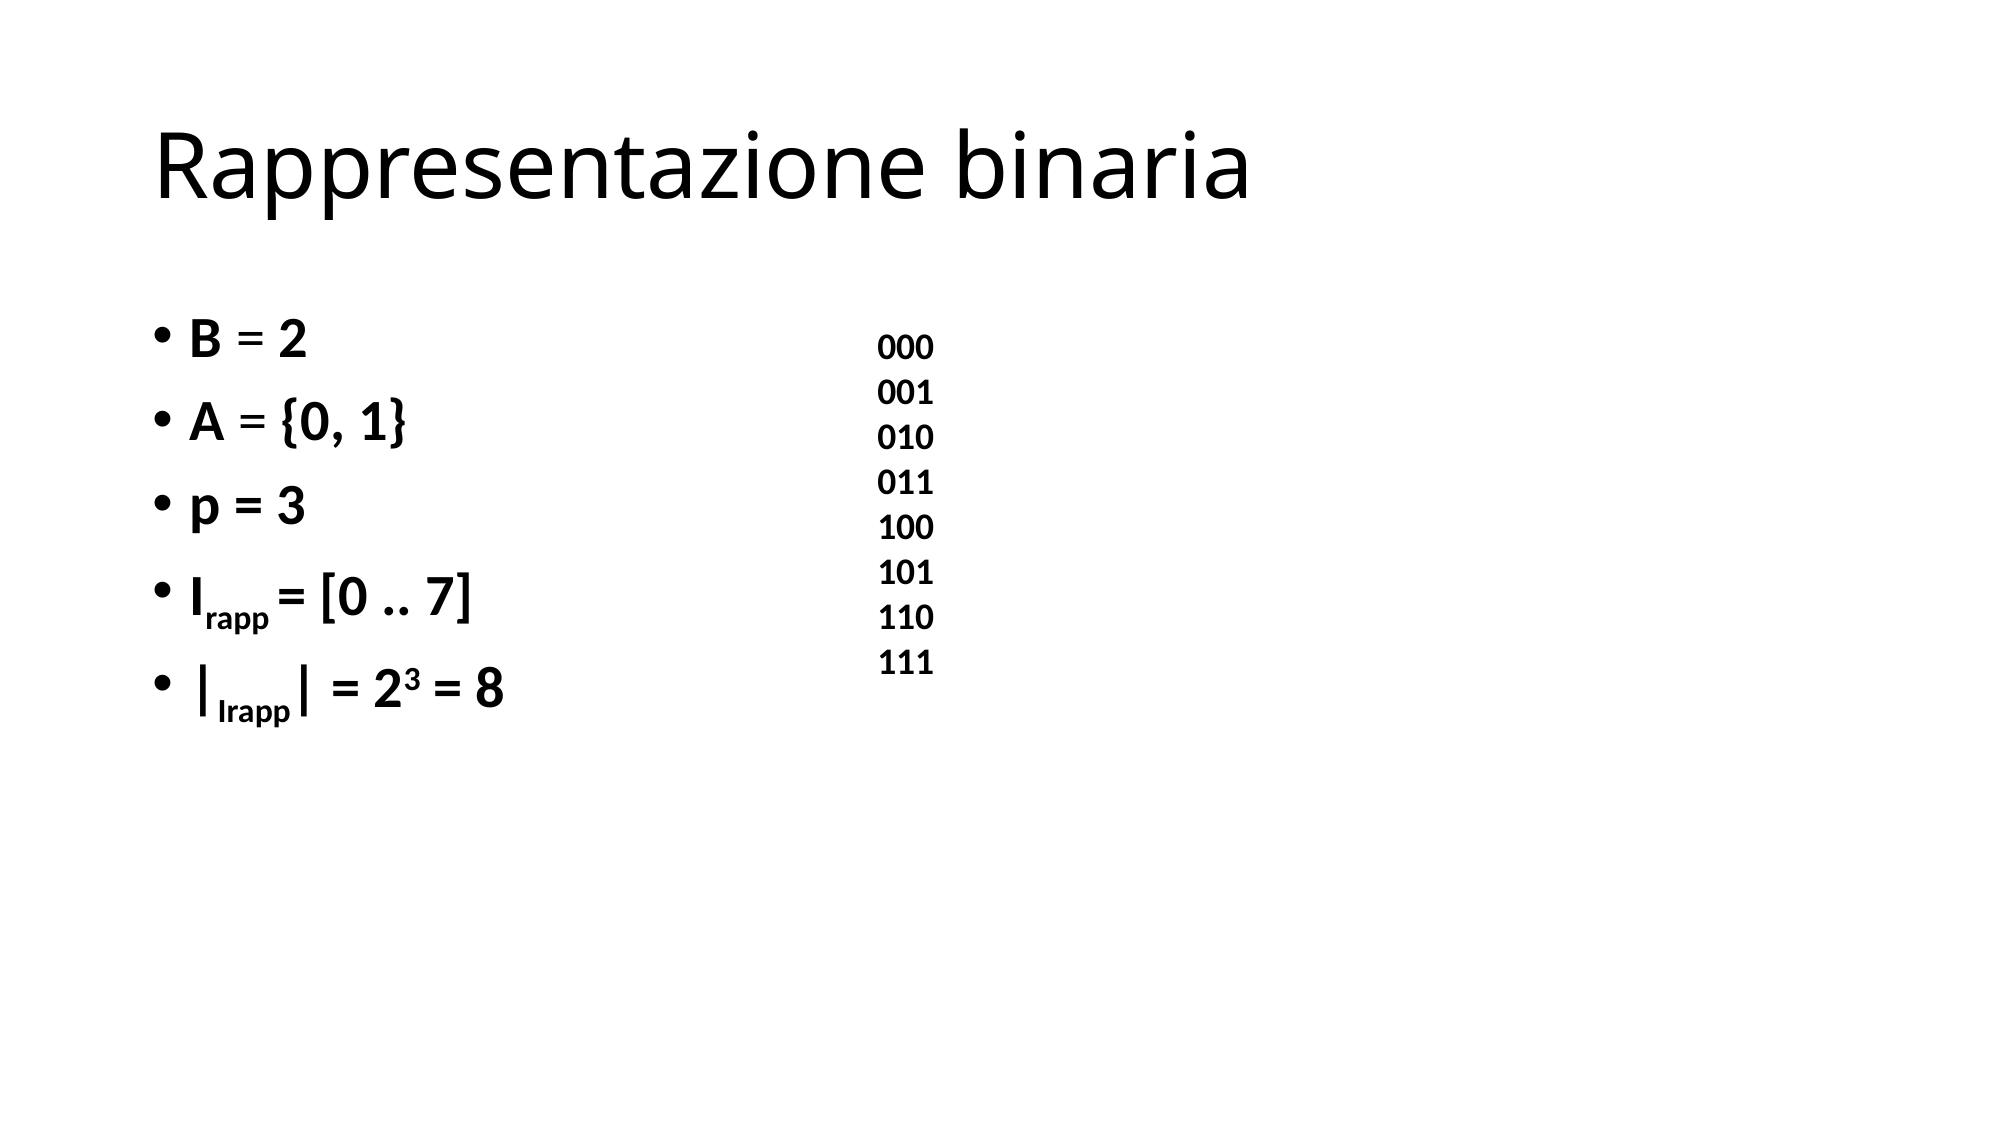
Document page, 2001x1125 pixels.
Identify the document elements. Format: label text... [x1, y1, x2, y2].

title Rappresentazione binaria [137, 59, 1863, 278]
list B = 2 A = {0, 1} p = 3 Irapp = [0 .. 7] |Irapp| = 23 = 8 [137, 299, 680, 1014]
text_box 000 001 010 011 100 101 110 111 [862, 314, 1497, 690]
